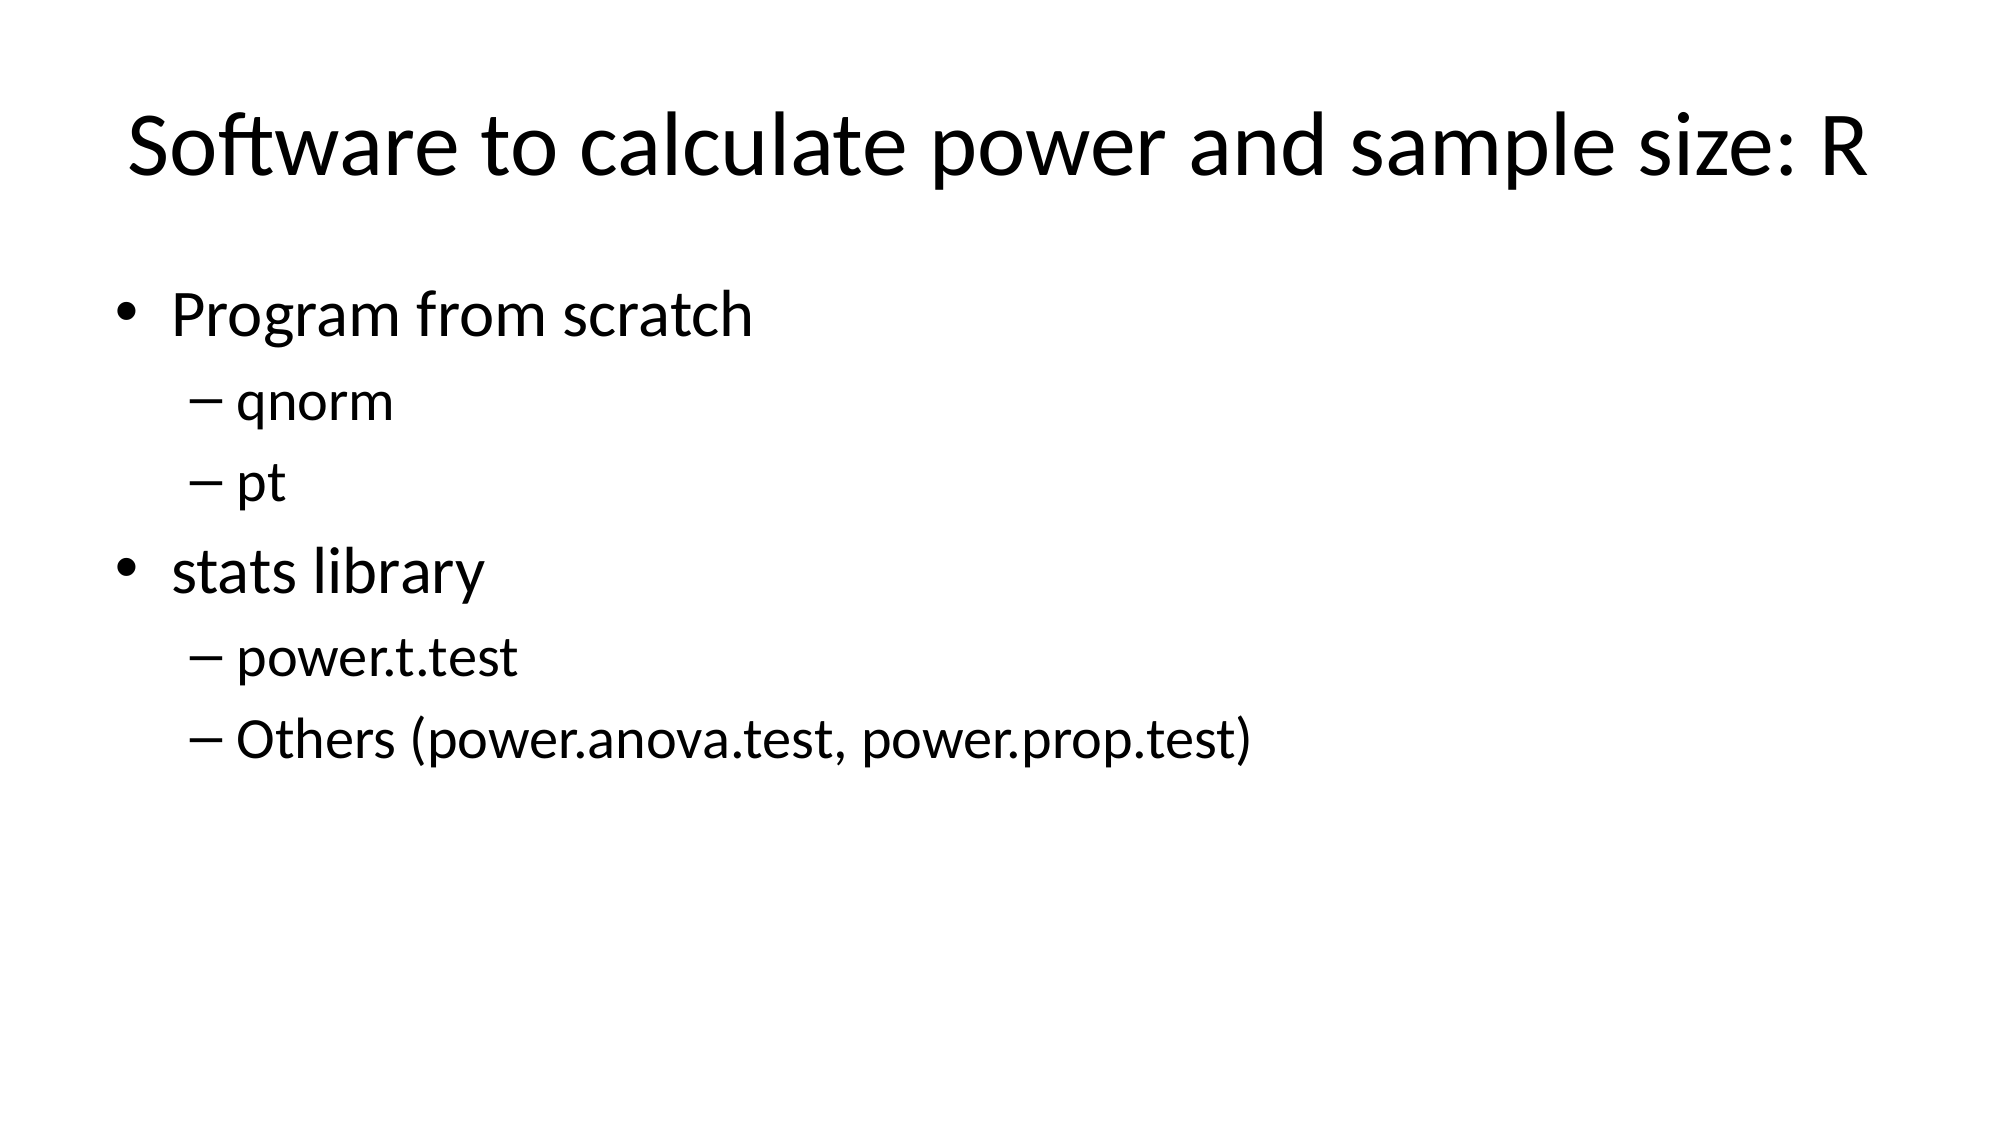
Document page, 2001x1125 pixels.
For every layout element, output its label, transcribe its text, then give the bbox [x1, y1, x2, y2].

title Software to calculate power and sample size: R [99, 45, 1900, 233]
list Program from scratch qnorm pt stats library power.t.test Others (power.anova.test, power.prop.test) [99, 262, 1900, 1005]
